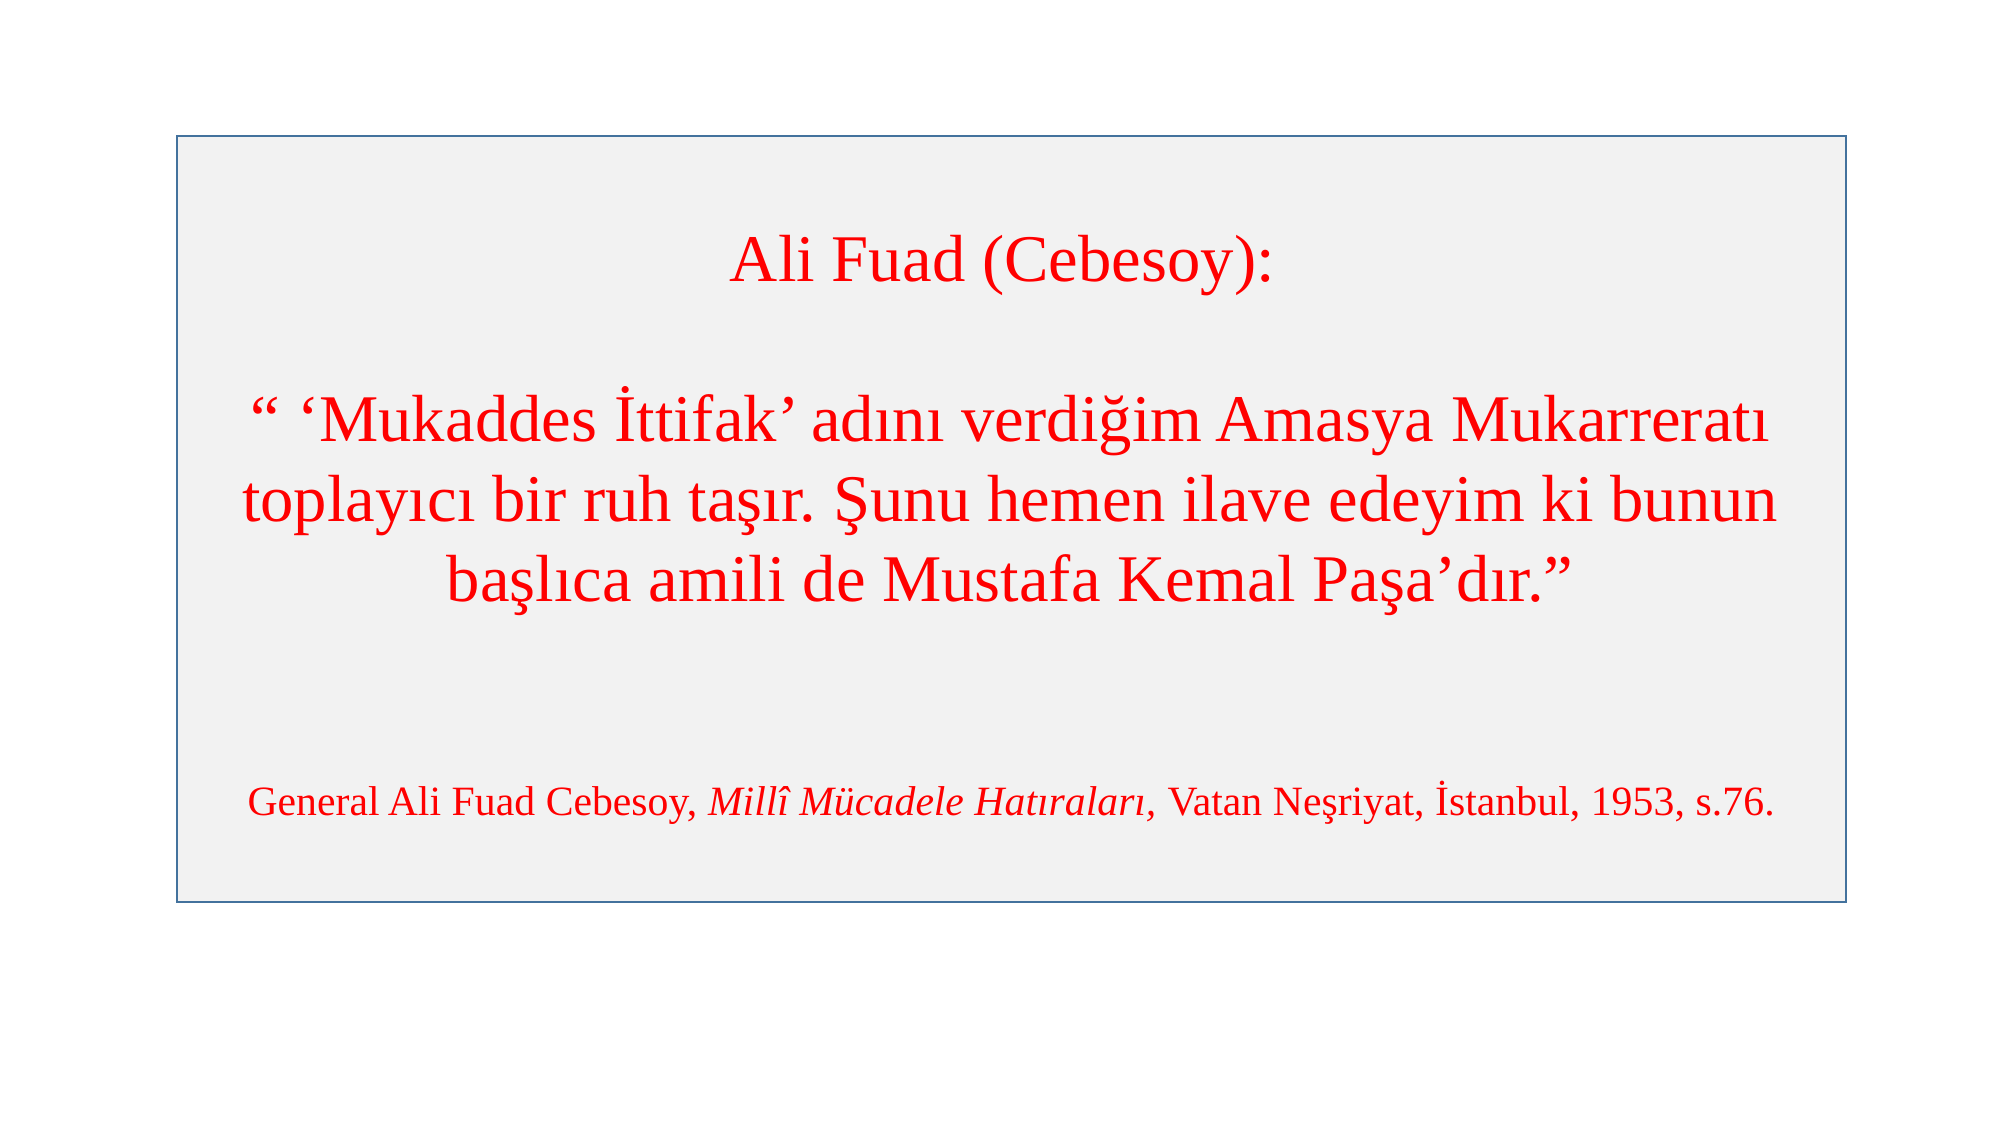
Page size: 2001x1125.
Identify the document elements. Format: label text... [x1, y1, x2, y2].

text_box Ali Fuad (Cebesoy): “ ‘Mukaddes İttifak’ adını verdiğim Amasya Mukarreratı toplayıcı bir ruh taşır. Şunu hemen ilave edeyim ki bunun başlıca amili de Mustafa Kemal Paşa’dır.” General Ali Fuad Cebesoy, Millî Mücadele Hatıraları, Vatan Neşriyat, İstanbul, 1953, s.76. [176, 135, 1847, 903]
